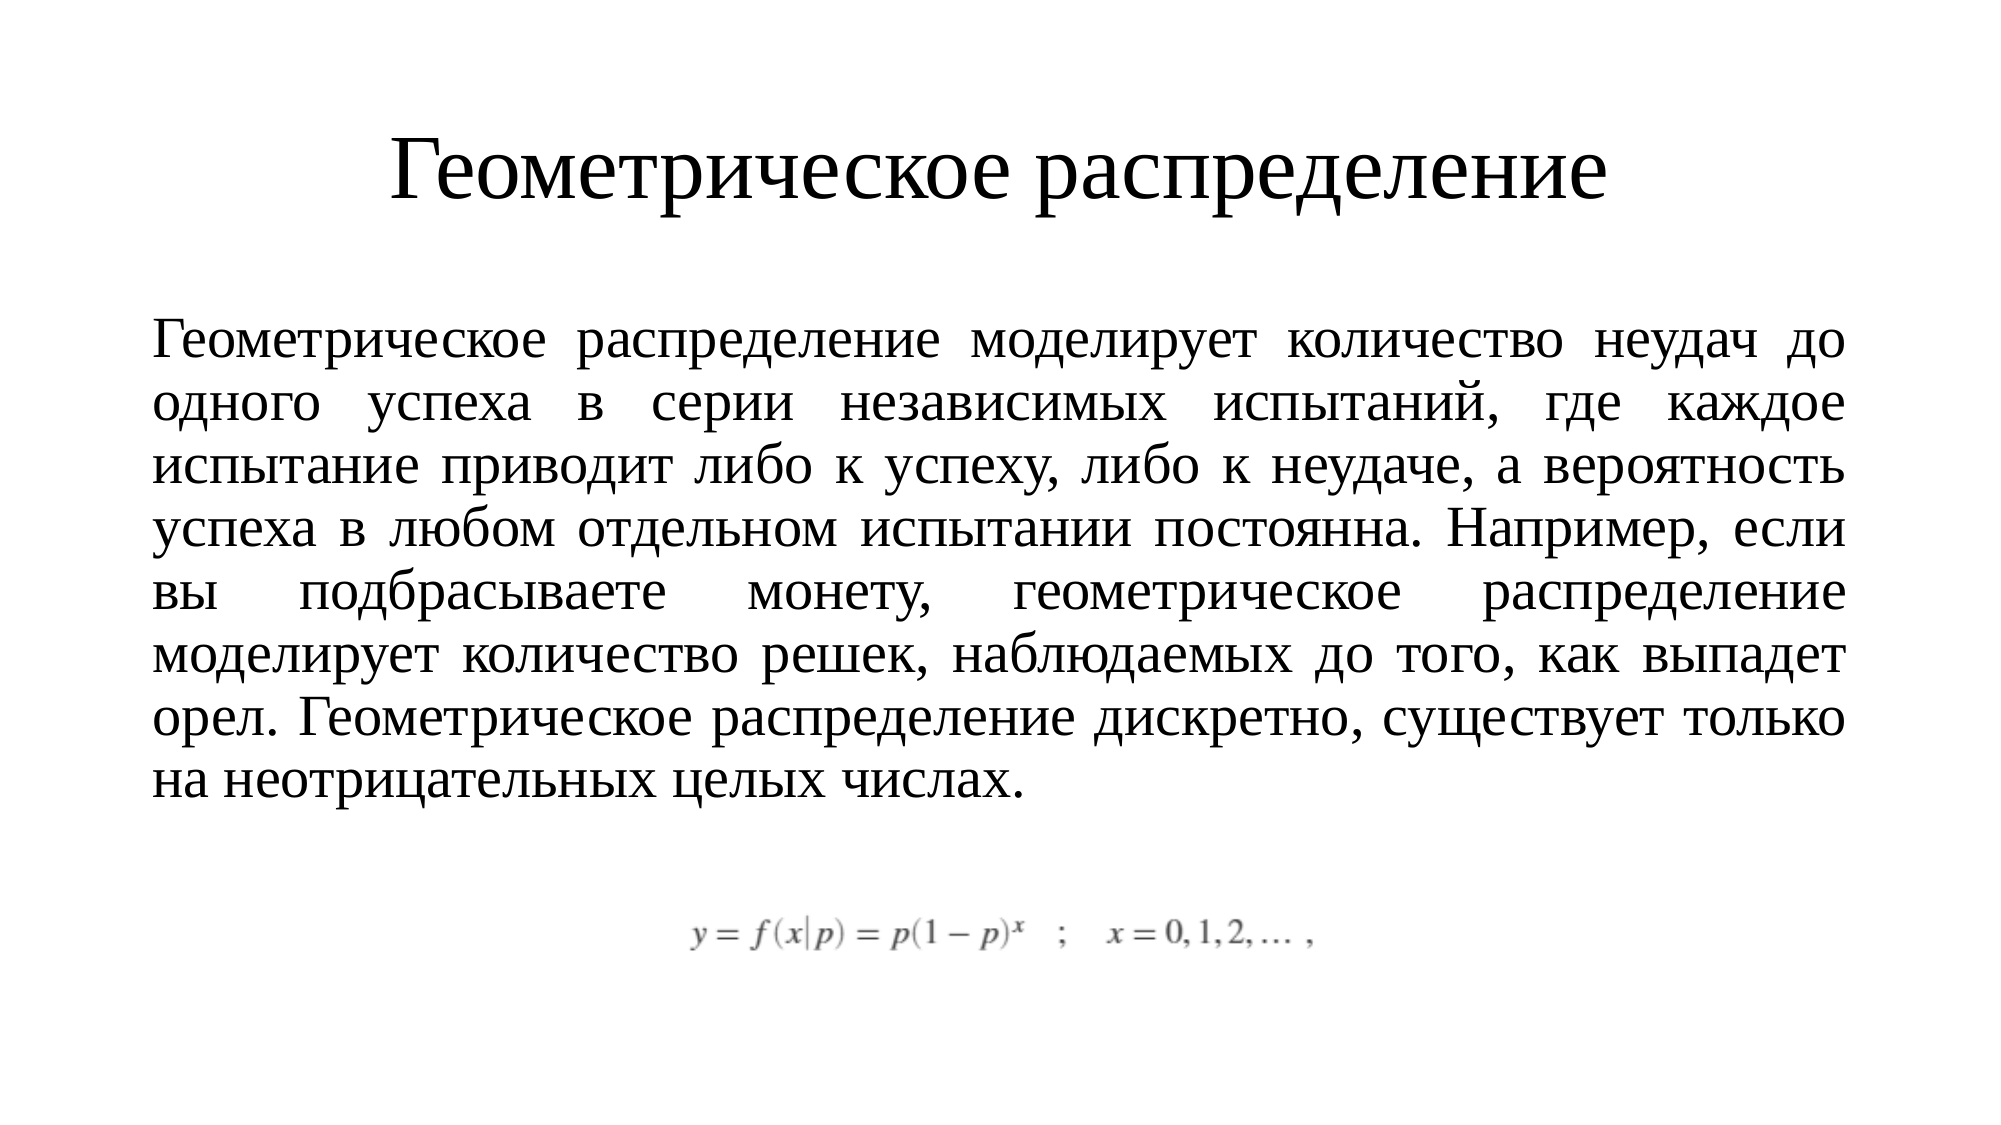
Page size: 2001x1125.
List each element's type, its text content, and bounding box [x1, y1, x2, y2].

title Геометрическое распределение [137, 59, 1863, 278]
picture [658, 894, 1342, 971]
list Геометрическое распределение моделирует количество неудач до одного успеха в серии независимых испытаний, где каждое испытание приводит либо к успеху, либо к неудаче, а вероятность успеха в любом отдельном испытании постоянна. Например, если вы подбрасываете монету, геометрическое распределение моделирует количество решек, наблюдаемых до того, как выпадет орел. Геометрическое распределение дискретно, существует только на неотрицательных целых числах. [137, 299, 1863, 1014]
